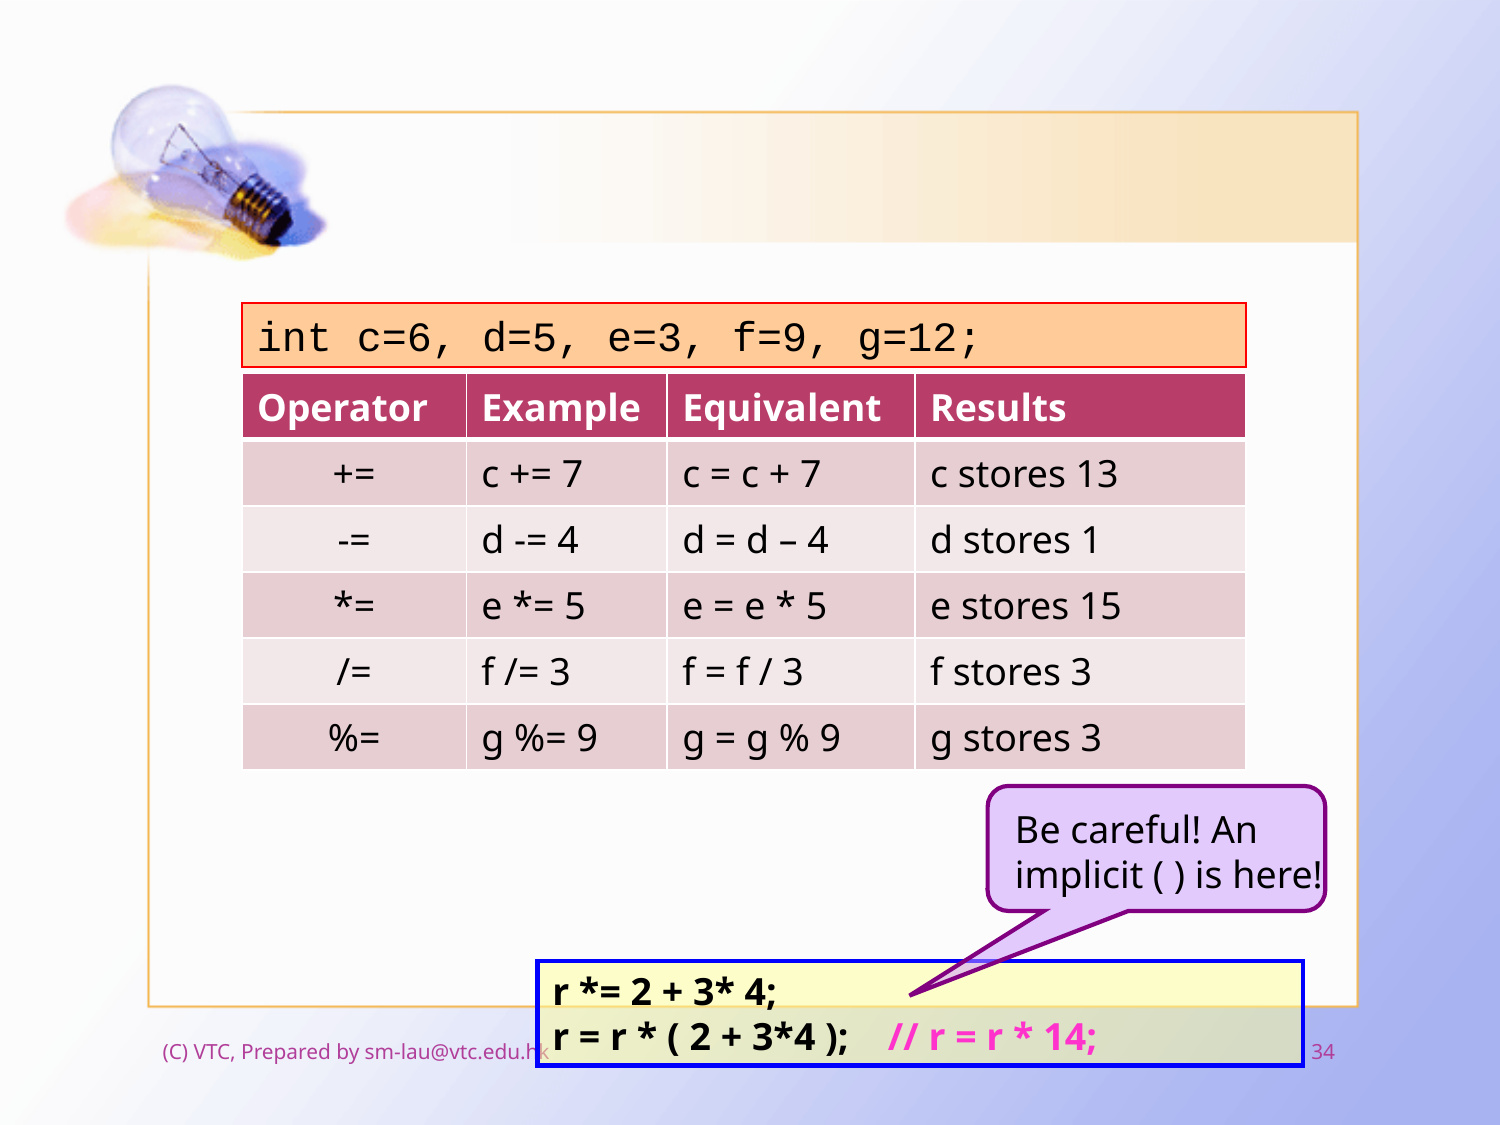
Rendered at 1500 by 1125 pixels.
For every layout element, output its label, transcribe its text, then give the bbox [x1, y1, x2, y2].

table_cell d = d – 4 [668, 507, 914, 571]
table_cell e *= 5 [467, 573, 666, 637]
table_cell g = g % 9 [668, 705, 914, 769]
table_cell f stores 3 [916, 639, 1245, 703]
table_cell d stores 1 [916, 507, 1245, 571]
table_cell *= [243, 573, 466, 637]
picture [0, 0, 1500, 1125]
table_header Operator [243, 374, 466, 437]
table_header Example [467, 374, 666, 437]
table_cell c stores 13 [916, 442, 1245, 505]
table_cell e = e * 5 [668, 573, 914, 637]
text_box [537, 785, 1354, 1071]
text_box int c=6, d=5, e=3, f=9, g=12; [242, 302, 1247, 368]
table_cell c += 7 [467, 442, 666, 505]
table_cell g %= 9 [467, 705, 666, 769]
table_cell f /= 3 [467, 639, 666, 703]
footer (C) VTC, Prepared by sm-lau@vtc.edu.hk [147, 1024, 534, 1076]
table_header Equivalent [668, 374, 914, 437]
table_cell -= [243, 507, 466, 571]
table_cell d -= 4 [467, 507, 666, 571]
table_cell g stores 3 [916, 705, 1245, 769]
table_header Results [916, 374, 1245, 437]
table_cell /= [243, 639, 466, 703]
table_cell e stores 15 [916, 573, 1245, 637]
table_cell %= [243, 705, 466, 769]
table_cell c = c + 7 [668, 442, 914, 505]
table_cell += [243, 442, 466, 505]
table_cell f = f / 3 [668, 639, 914, 703]
